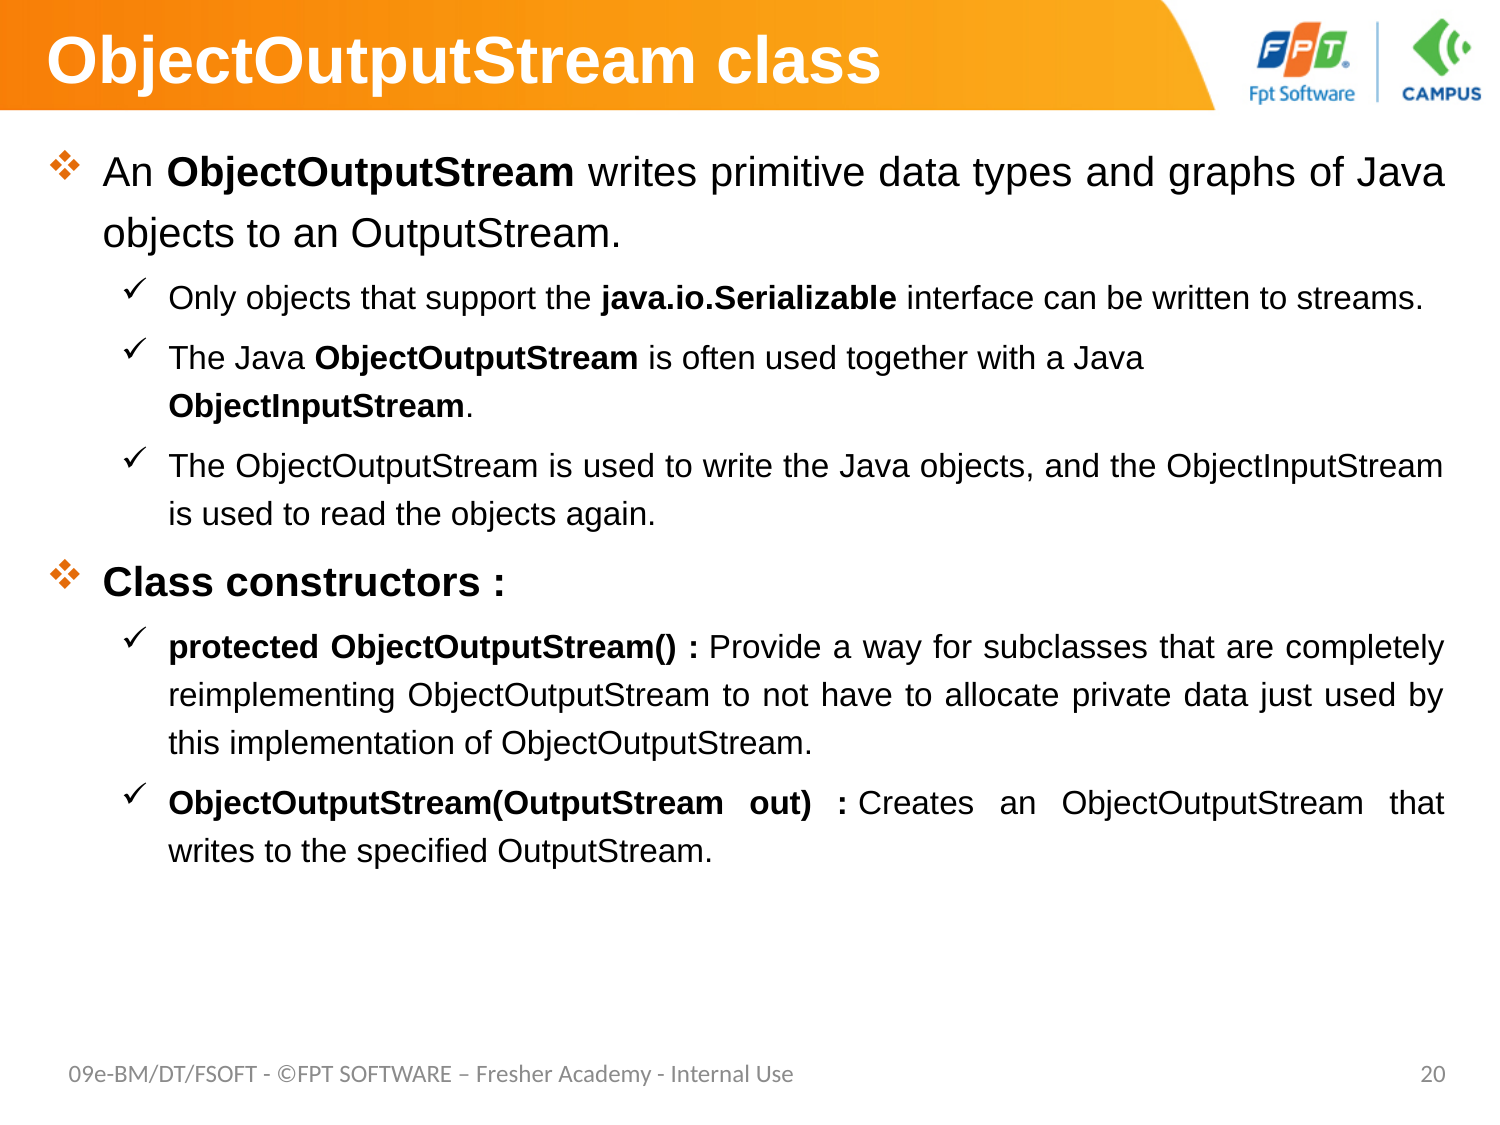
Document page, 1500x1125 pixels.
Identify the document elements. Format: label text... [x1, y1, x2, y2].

footer 09e-BM/DT/FSOFT - ©FPT SOFTWARE – Fresher Academy - Internal Use [31, 1042, 833, 1103]
picture [0, 0, 1500, 1125]
title ObjectOutputStream class [31, 3, 1461, 111]
list An ObjectOutputStream writes primitive data types and graphs of Java objects to an OutputStream. Only objects that support the java.io.Serializable interface can be written to streams. The Java ObjectOutputStream is often used together with a Java ObjectInputStream. The ObjectOutputStream is used to write the Java objects, and the ObjectInputStream is used to read the objects again. Class constructors : protected ObjectOutputStream() : Provide a way for subclasses that are completely reimplementing ObjectOutputStream to not have to allocate private data just used by this implementation of ObjectOutputStream. ObjectOutputStream(OutputStream out) : Creates an ObjectOutputStream that writes to the specified OutputStream. [31, 127, 1461, 1020]
slide_number 20 [1074, 1042, 1461, 1103]
